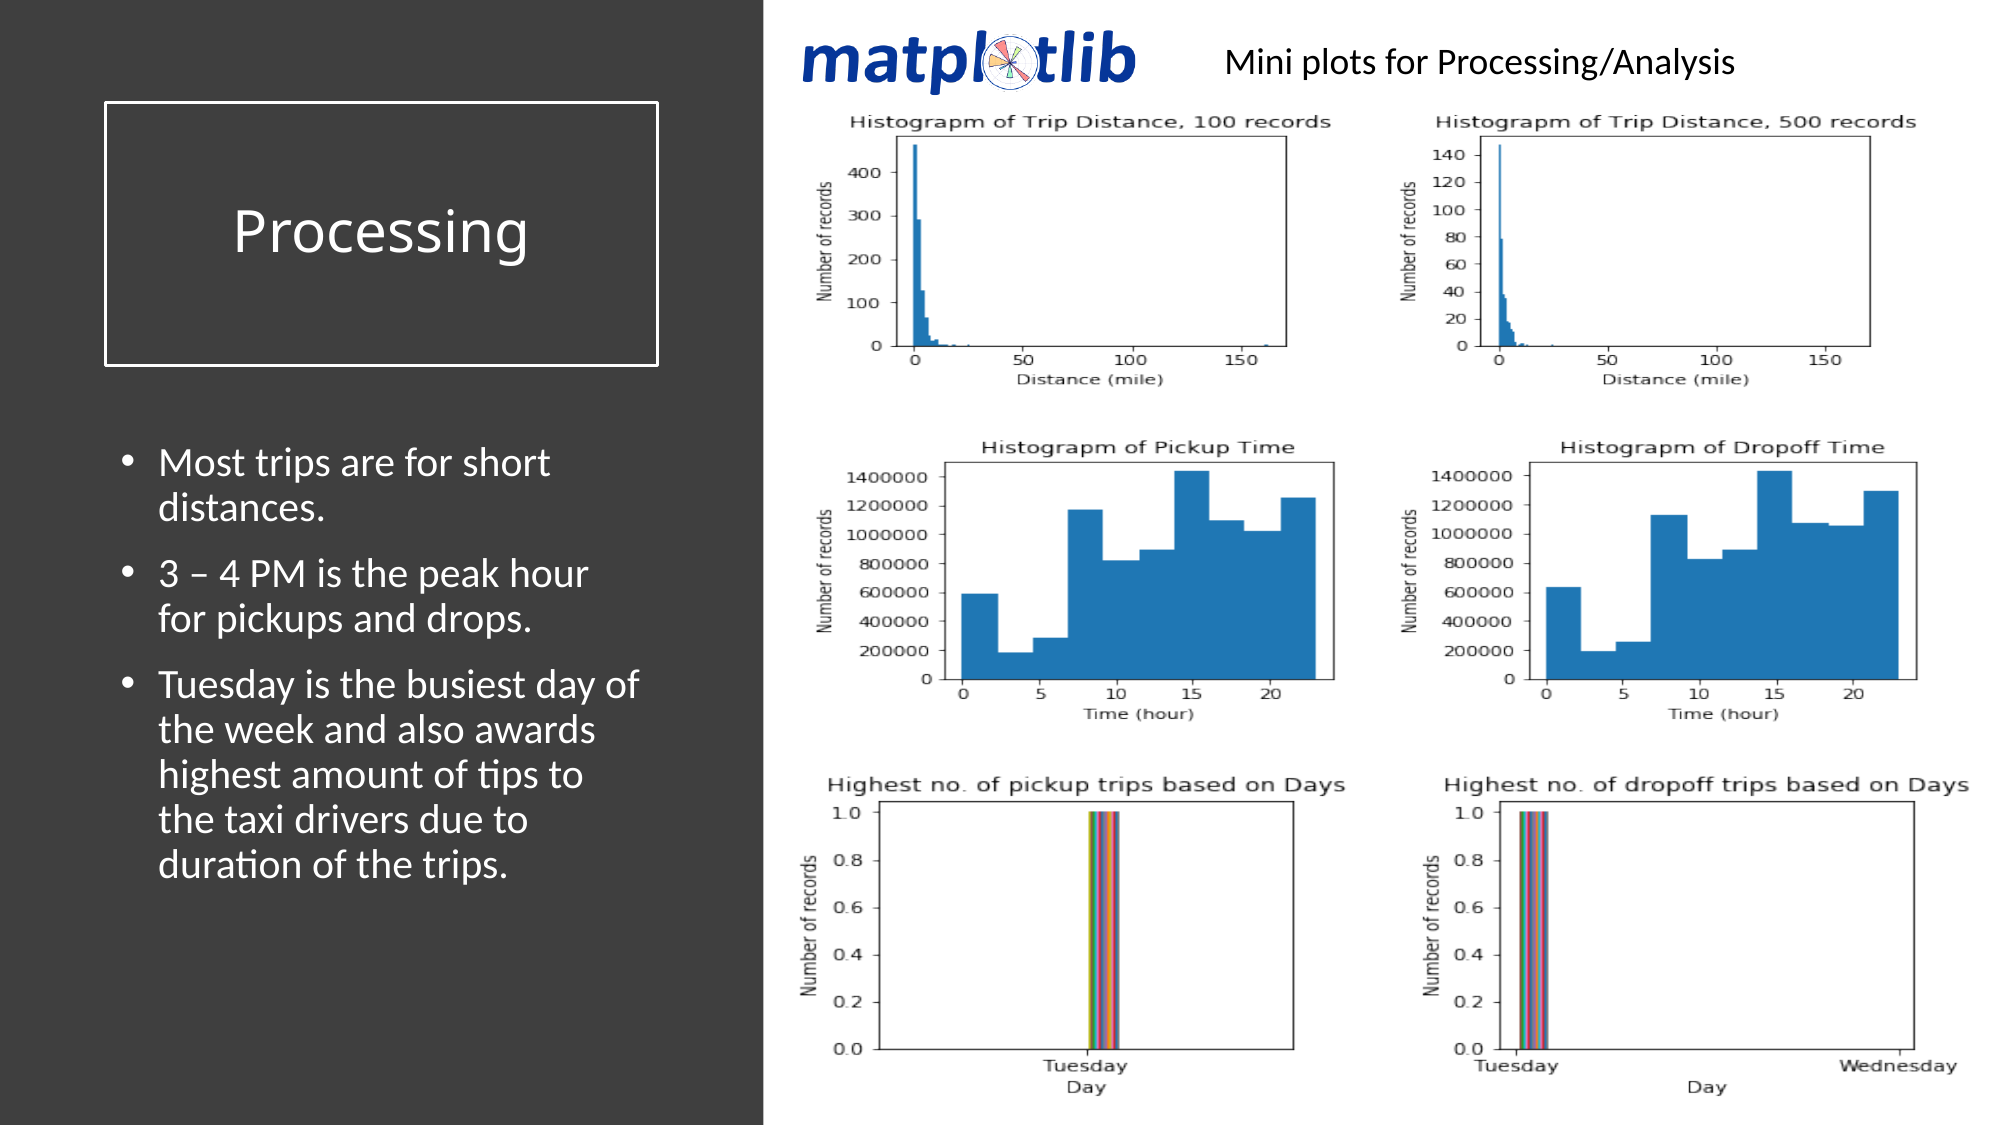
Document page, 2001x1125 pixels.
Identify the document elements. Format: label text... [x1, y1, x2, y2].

text_box [0, 0, 764, 1125]
list Most trips are for short distances. 3 – 4 PM is the peak hour for pickups and drops. Tuesday is the busiest day of the week and also awards highest amount of tips to the taxi drivers due to duration of the trips. [105, 432, 658, 1072]
picture [805, 106, 1930, 395]
text_box Mini plots for Processing/Analysis [1209, 29, 1752, 90]
picture [805, 431, 1930, 730]
picture [788, 766, 1984, 1107]
picture [788, 18, 1154, 103]
title Processing [105, 102, 658, 366]
